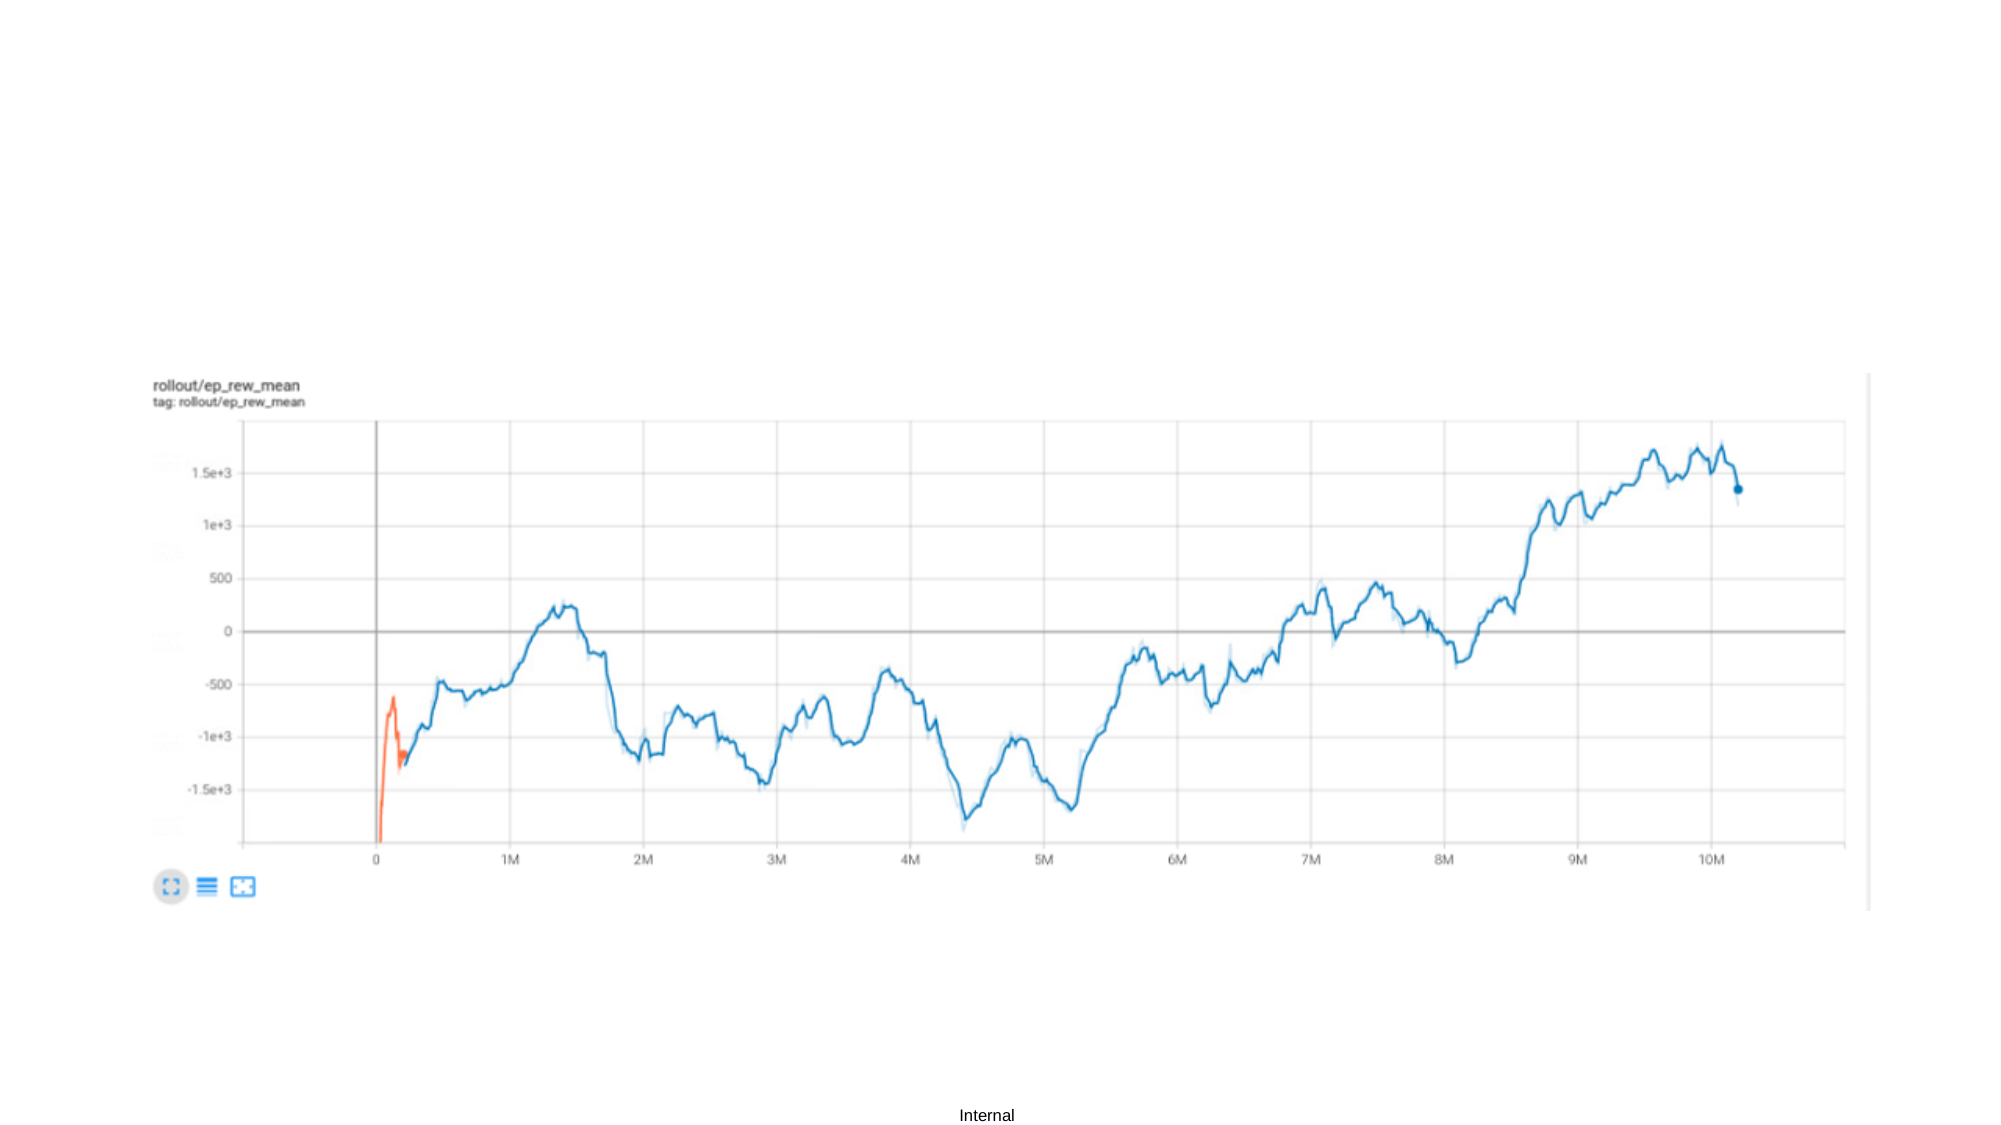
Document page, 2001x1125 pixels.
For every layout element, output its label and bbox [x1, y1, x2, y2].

picture [137, 373, 1871, 912]
